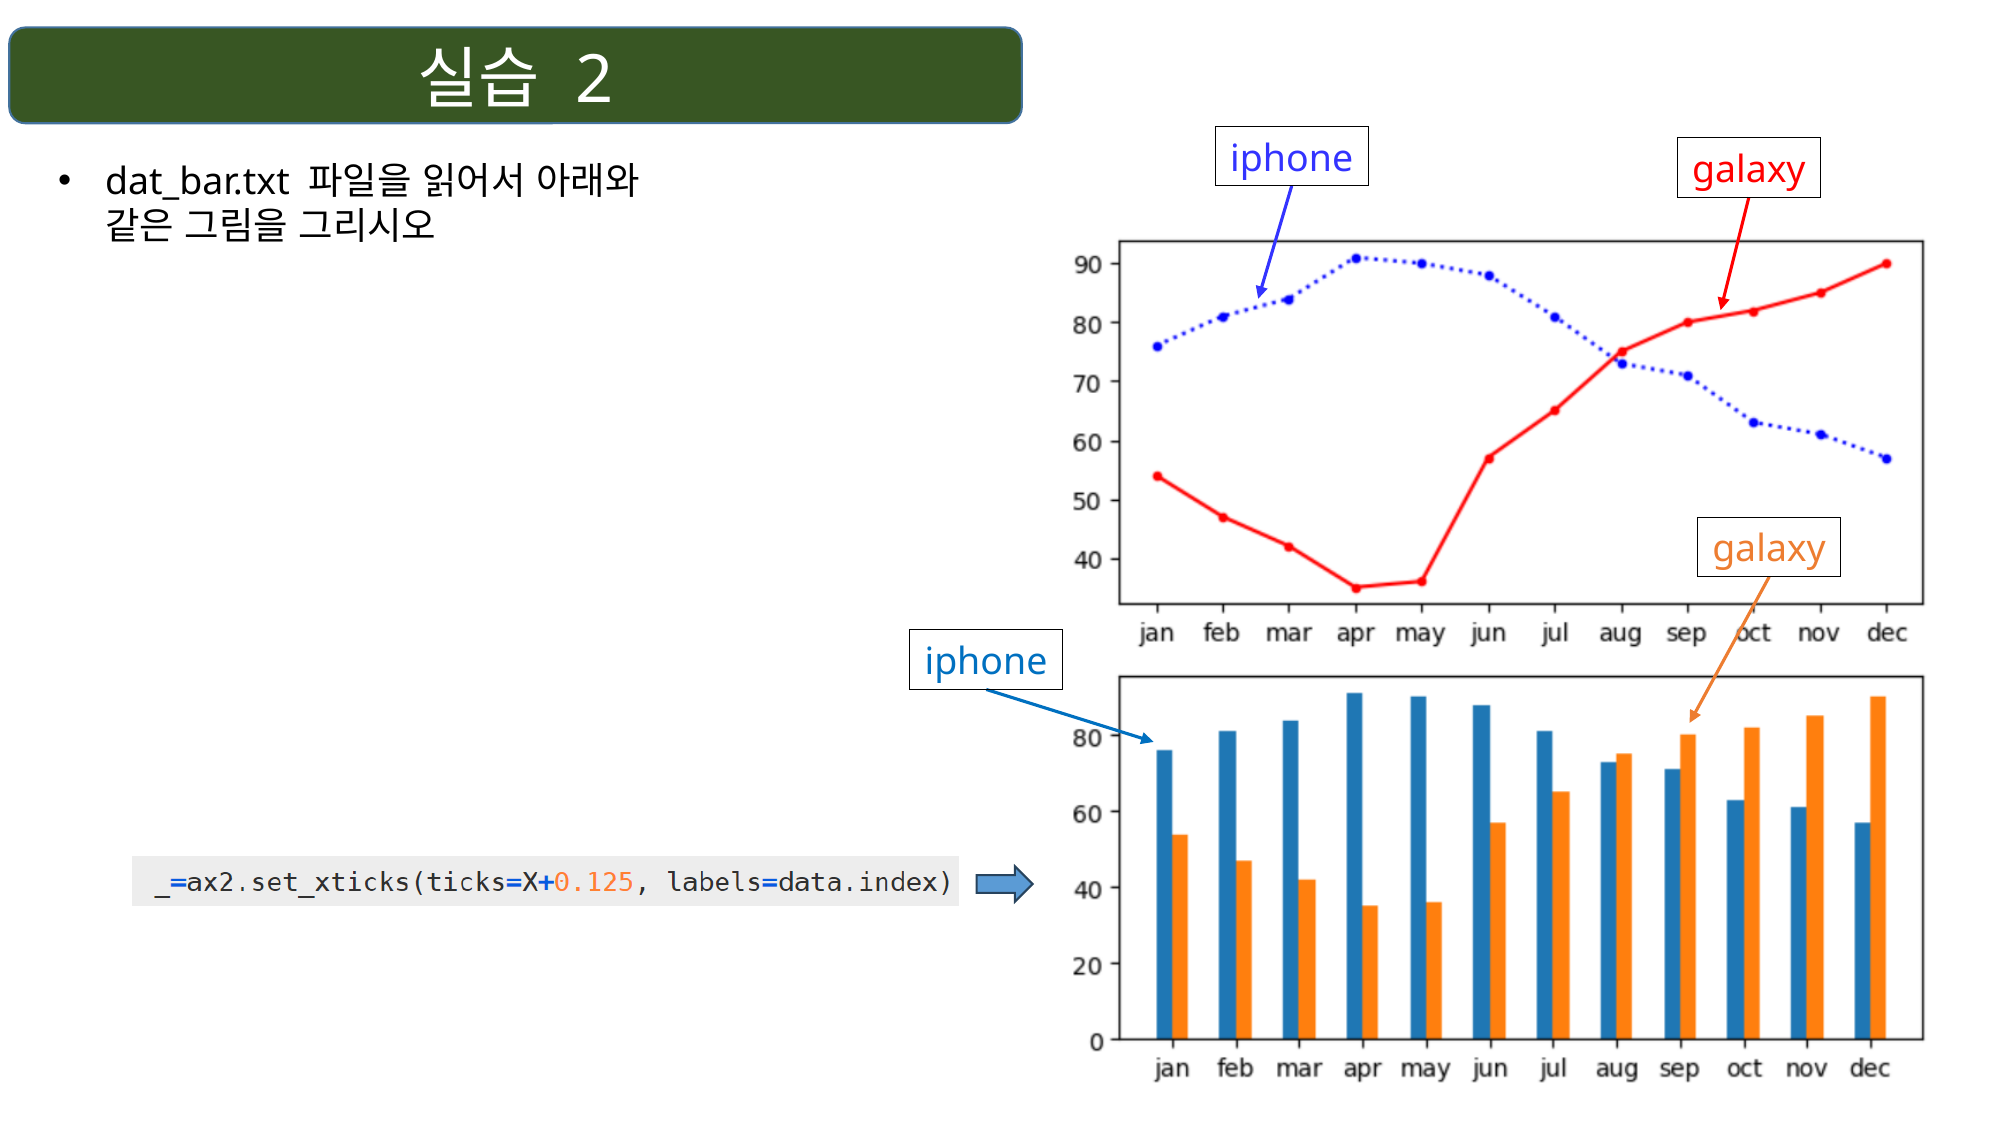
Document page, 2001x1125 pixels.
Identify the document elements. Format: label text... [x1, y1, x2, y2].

text_box 실습 2 [8, 26, 1023, 125]
text_box dat_bar.txt 파일을 읽어서 아래와 같은 그림을 그리시오 [43, 149, 678, 255]
picture [132, 856, 959, 906]
text_box [975, 863, 1035, 905]
text_box iphone [909, 629, 1041, 690]
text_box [1720, 198, 1749, 311]
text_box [986, 690, 1154, 742]
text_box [1689, 577, 1770, 723]
picture [1041, 218, 1951, 1102]
text_box iphone [1215, 126, 1369, 186]
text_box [1258, 186, 1292, 299]
text_box galaxy [1677, 137, 1821, 198]
